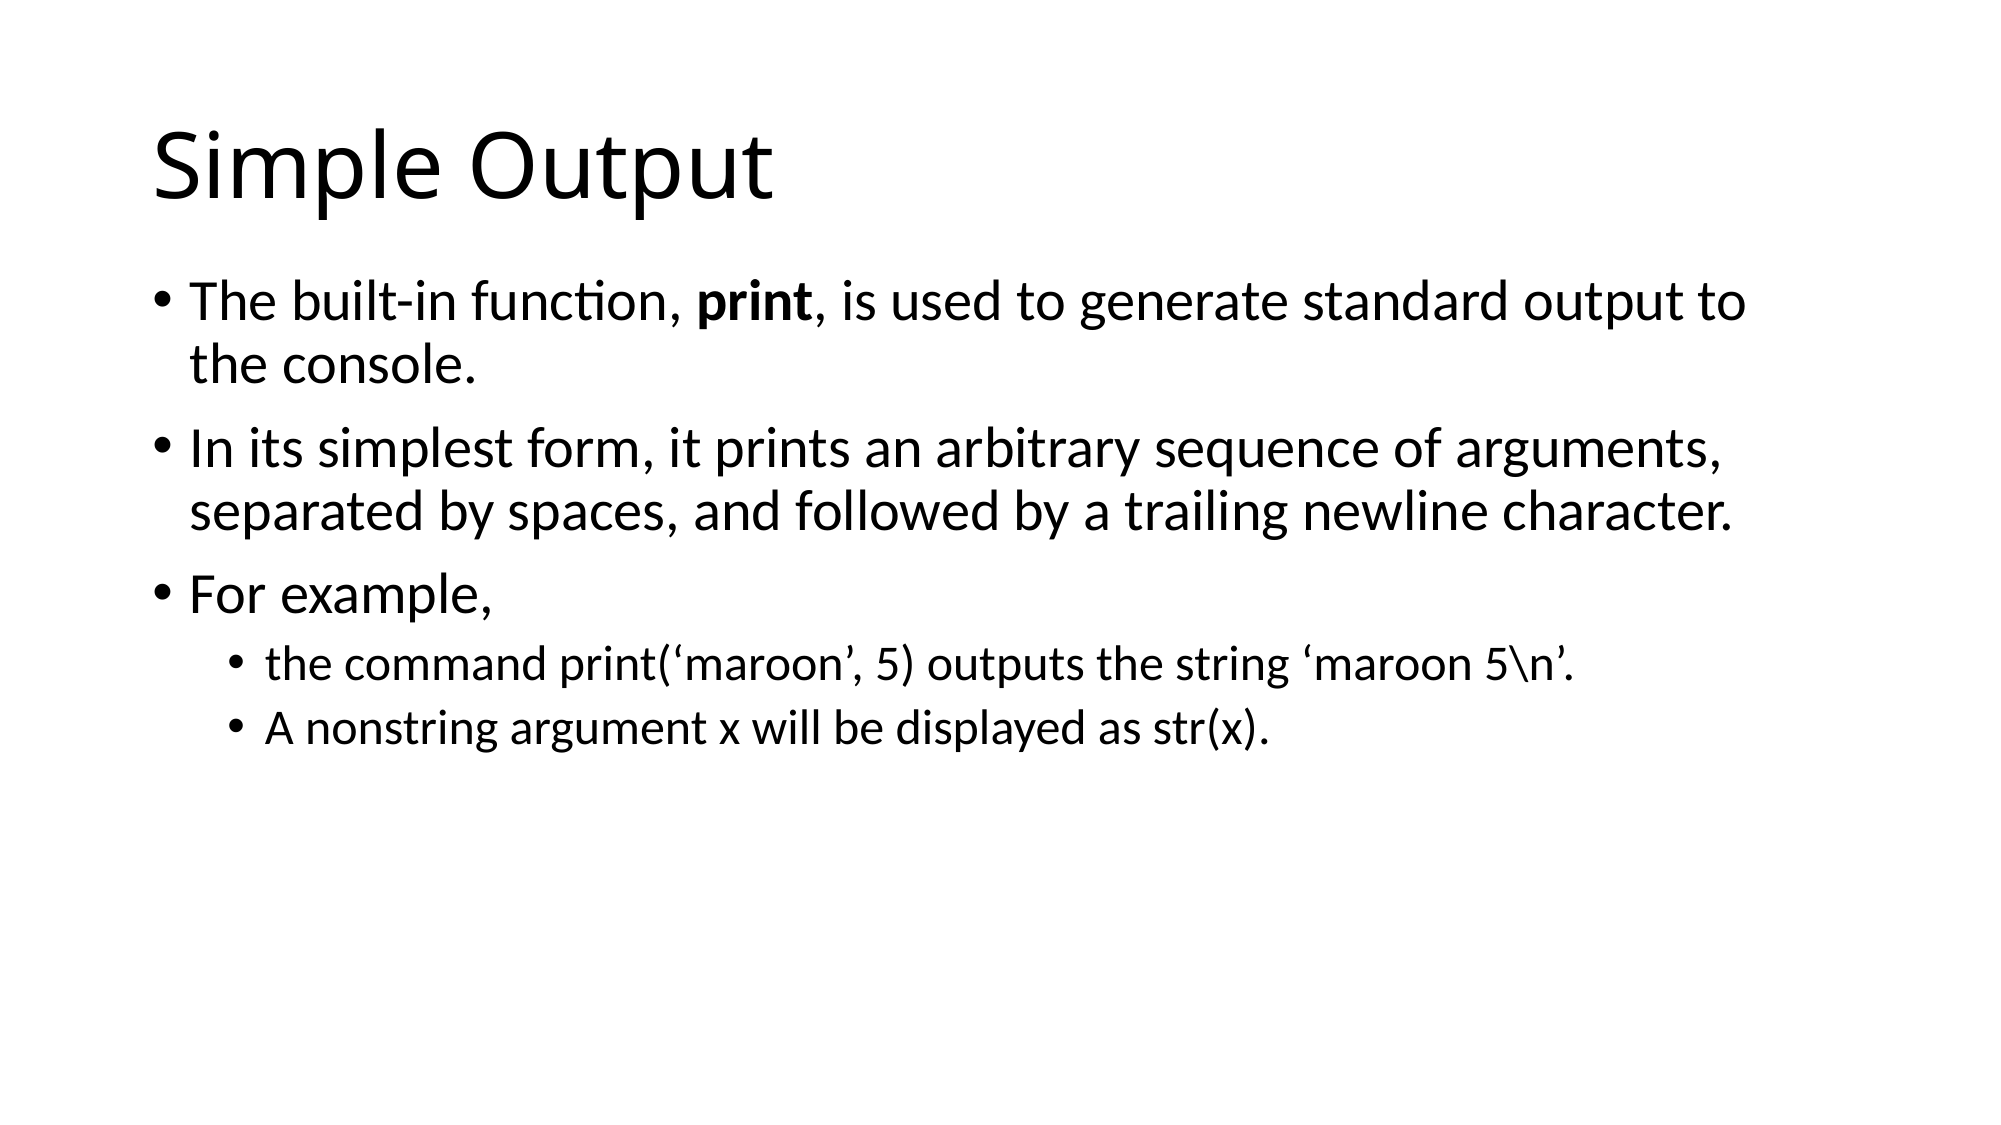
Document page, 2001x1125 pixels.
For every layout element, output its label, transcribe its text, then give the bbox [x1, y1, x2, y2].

list The built-in function, print, is used to generate standard output to the console. In its simplest form, it prints an arbitrary sequence of arguments, separated by spaces, and followed by a trailing newline character. For example, the command print(‘maroon’, 5) outputs the string ‘maroon 5\n’. A nonstring argument x will be displayed as str(x). [137, 262, 1796, 988]
title Simple Output [137, 59, 1863, 278]
